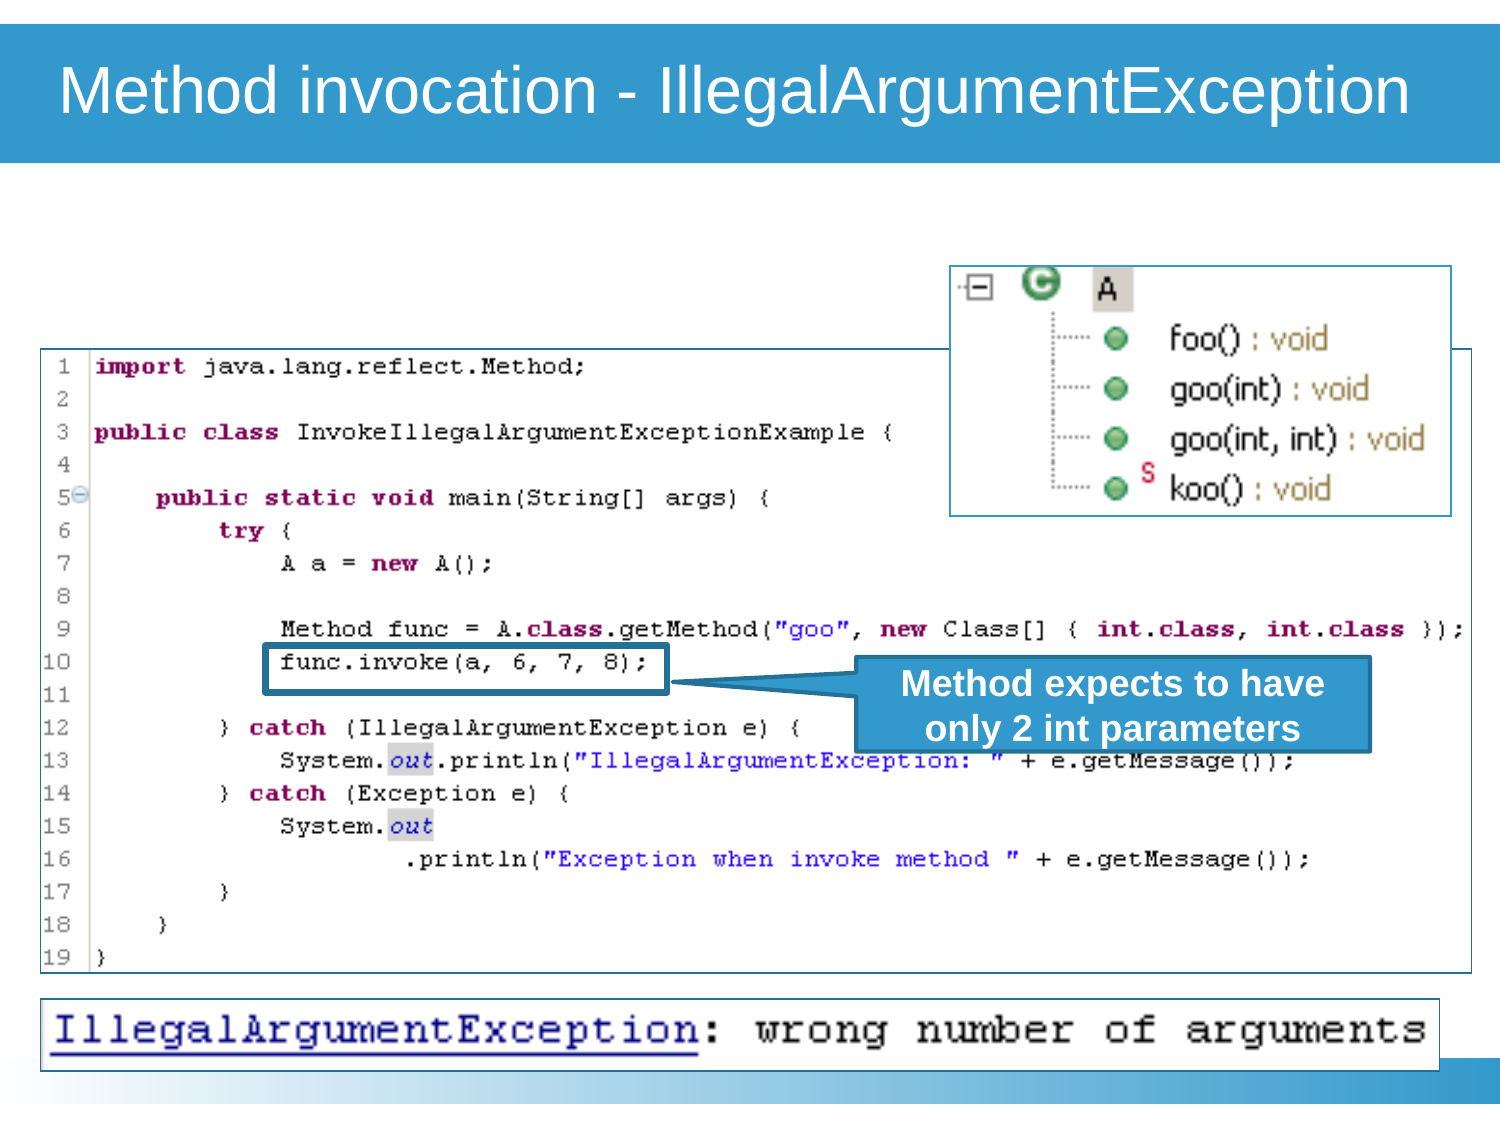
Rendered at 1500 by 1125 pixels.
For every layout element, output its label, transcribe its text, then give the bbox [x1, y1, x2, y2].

picture [40, 266, 1471, 973]
title Method invocation - IllegalArgumentException [0, 23, 1500, 164]
picture [40, 999, 1439, 1071]
